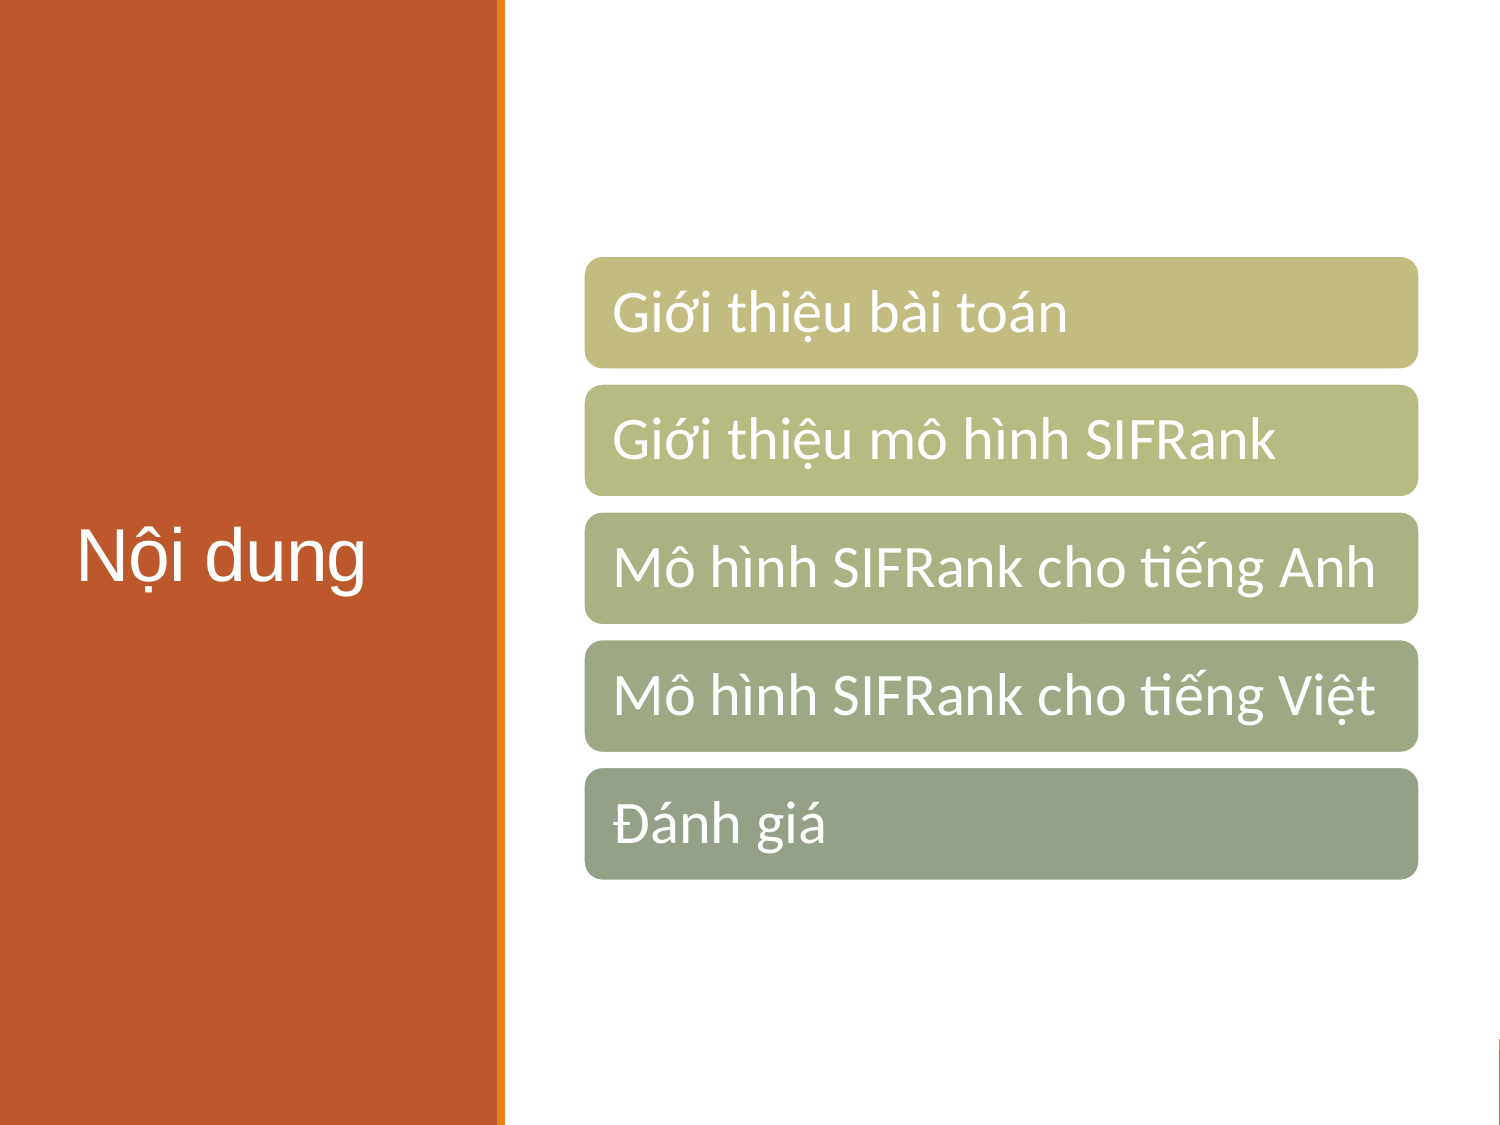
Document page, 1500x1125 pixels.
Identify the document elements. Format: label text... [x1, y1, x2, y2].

text_box [496, 0, 506, 1125]
title Nội dung [60, 84, 441, 1032]
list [582, 104, 1421, 1033]
text_box [506, 0, 1500, 1125]
text_box [0, 0, 496, 1125]
